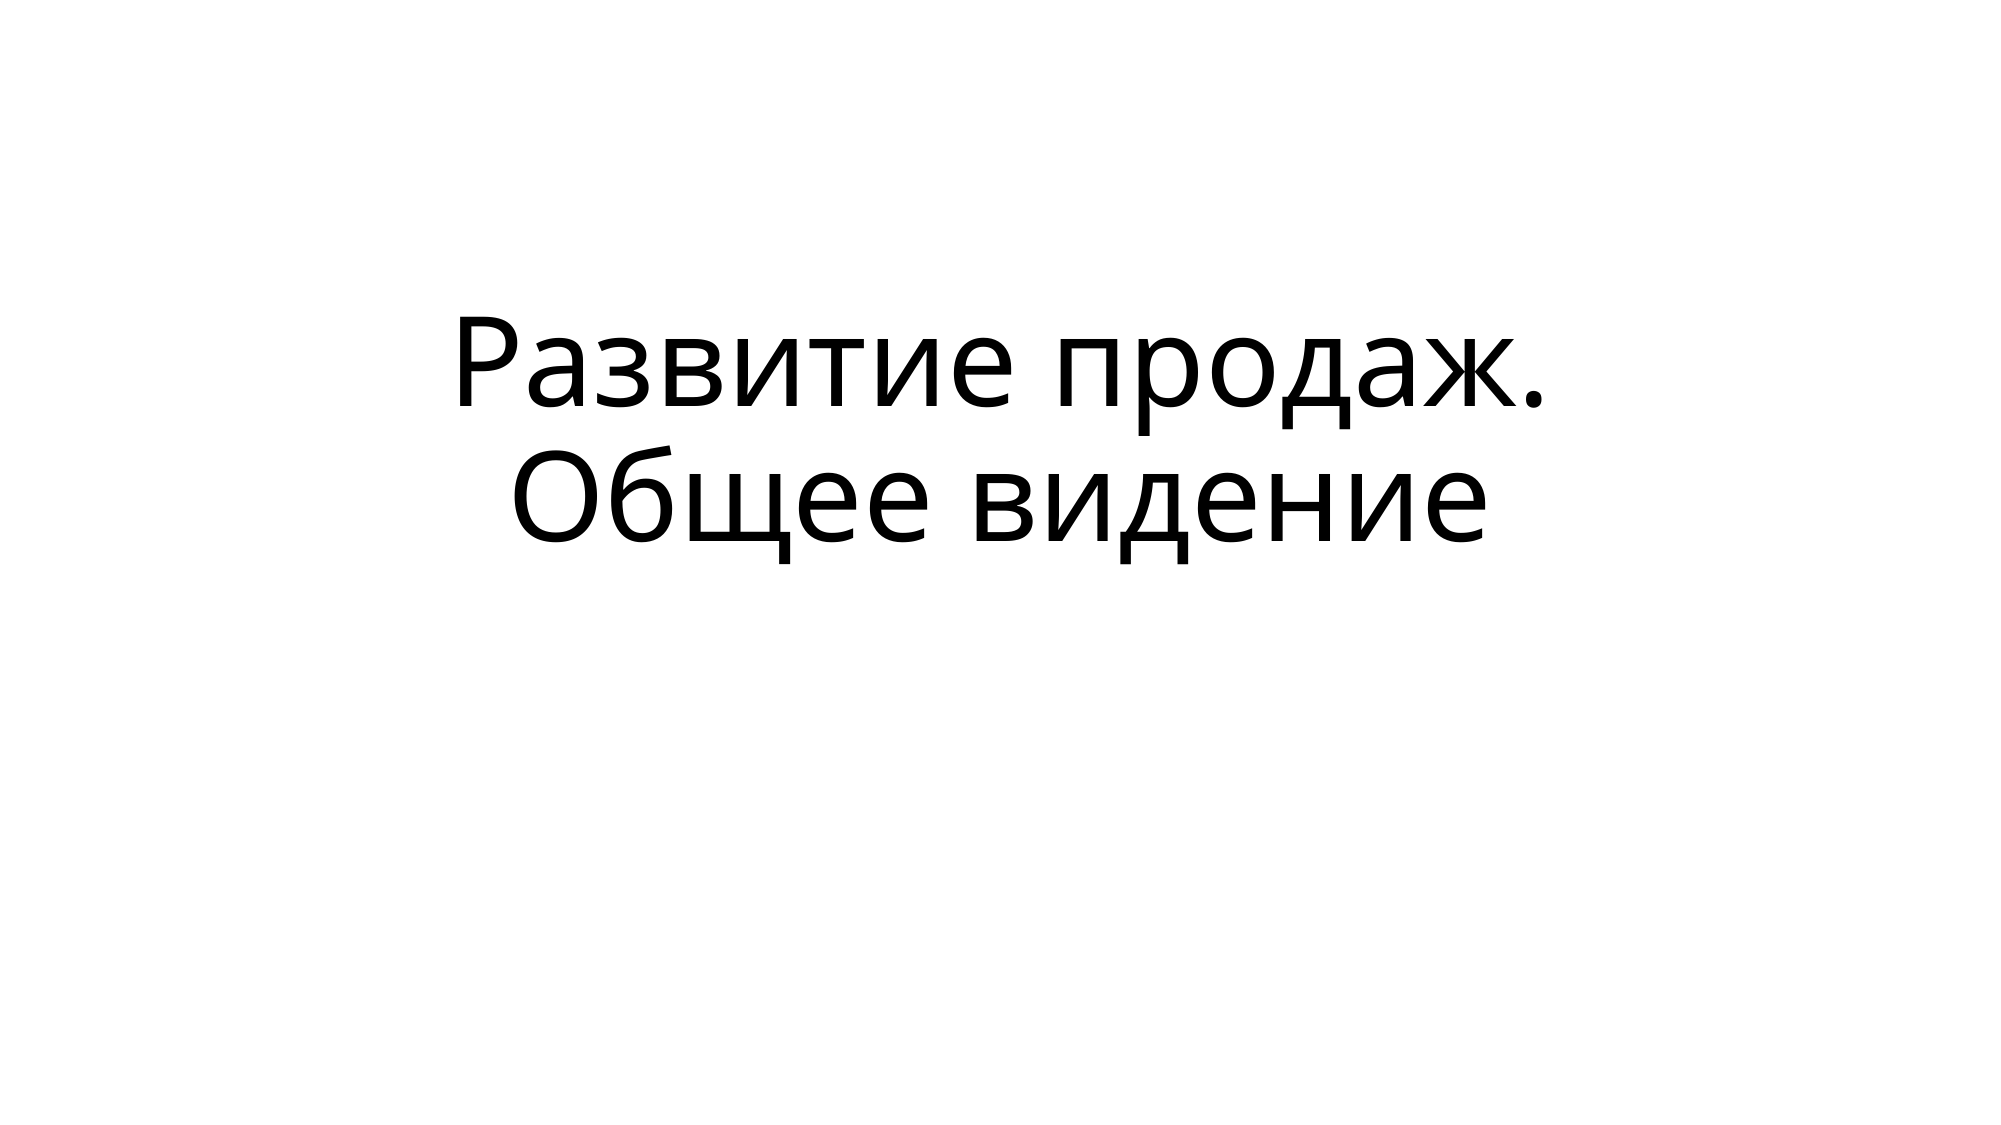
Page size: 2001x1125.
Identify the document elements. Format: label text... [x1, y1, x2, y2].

title Развитие продаж. Общее видение [249, 222, 1750, 576]
